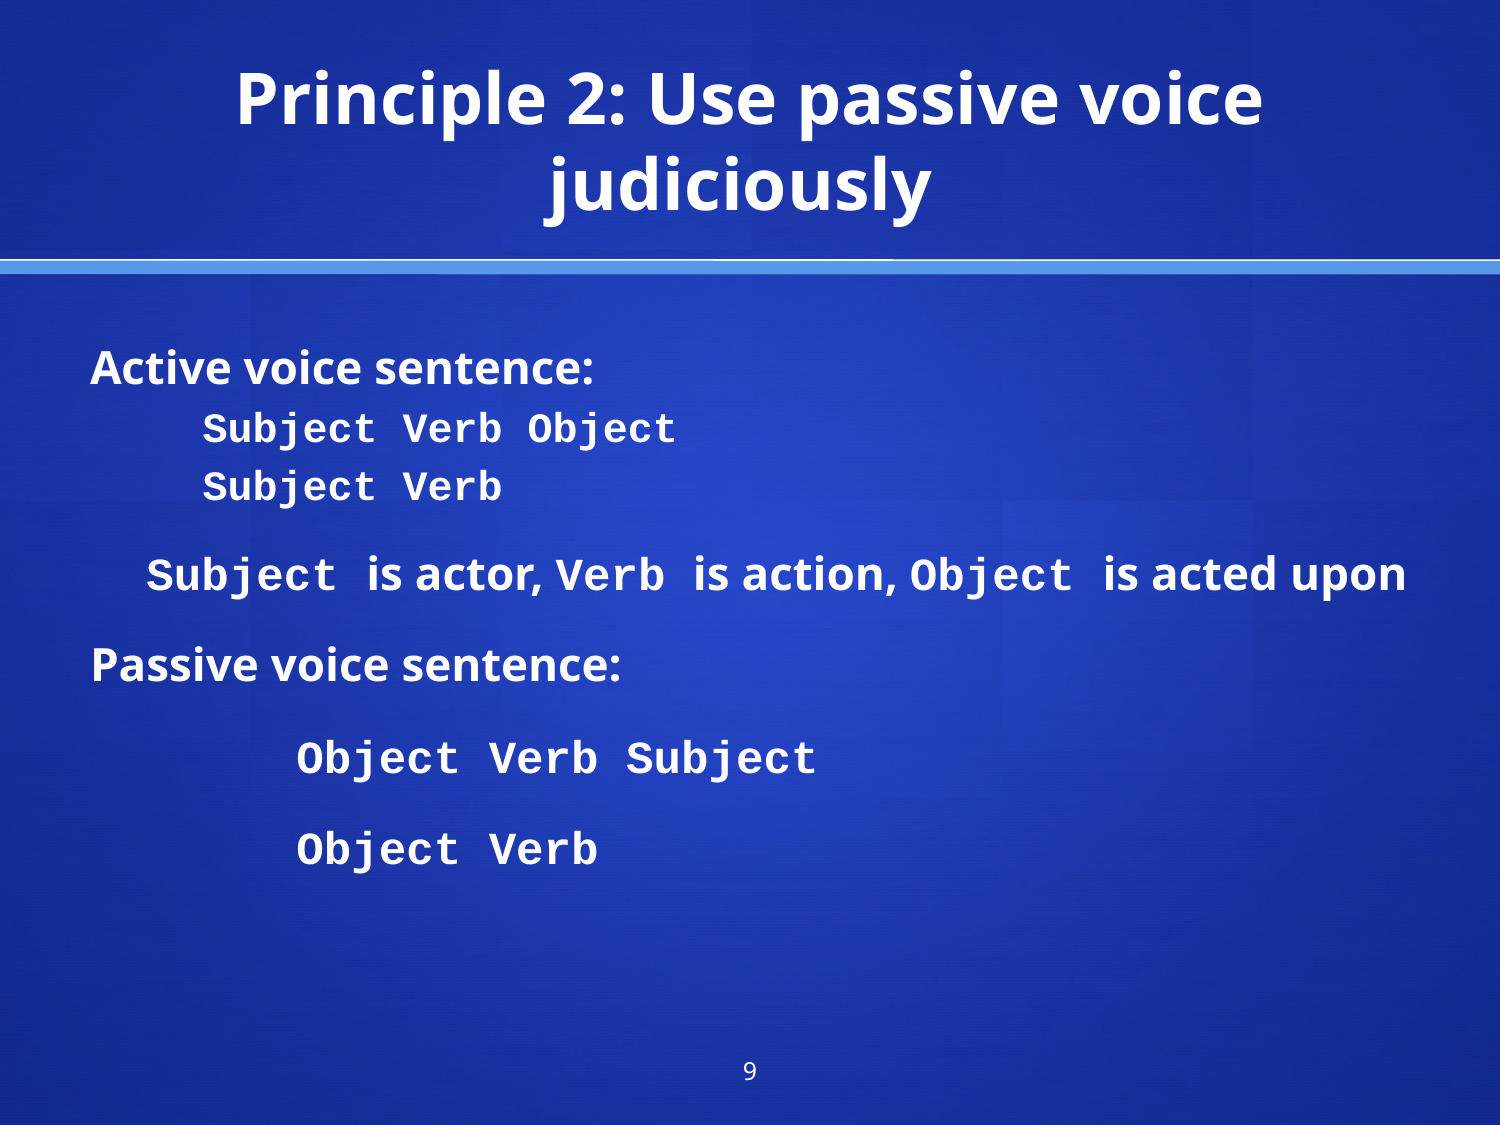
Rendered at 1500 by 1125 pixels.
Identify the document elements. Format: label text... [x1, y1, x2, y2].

list Active voice sentence: Subject Verb Object Subject Verb Subject is actor, Verb is action, Object is acted upon Passive voice sentence: Object Verb Subject Object Verb [75, 337, 1425, 988]
title Principle 2: Use passive voice judiciously [75, 45, 1425, 233]
text_box ‹#› [699, 1042, 800, 1103]
picture [0, 0, 1500, 259]
picture [0, 275, 1500, 1125]
